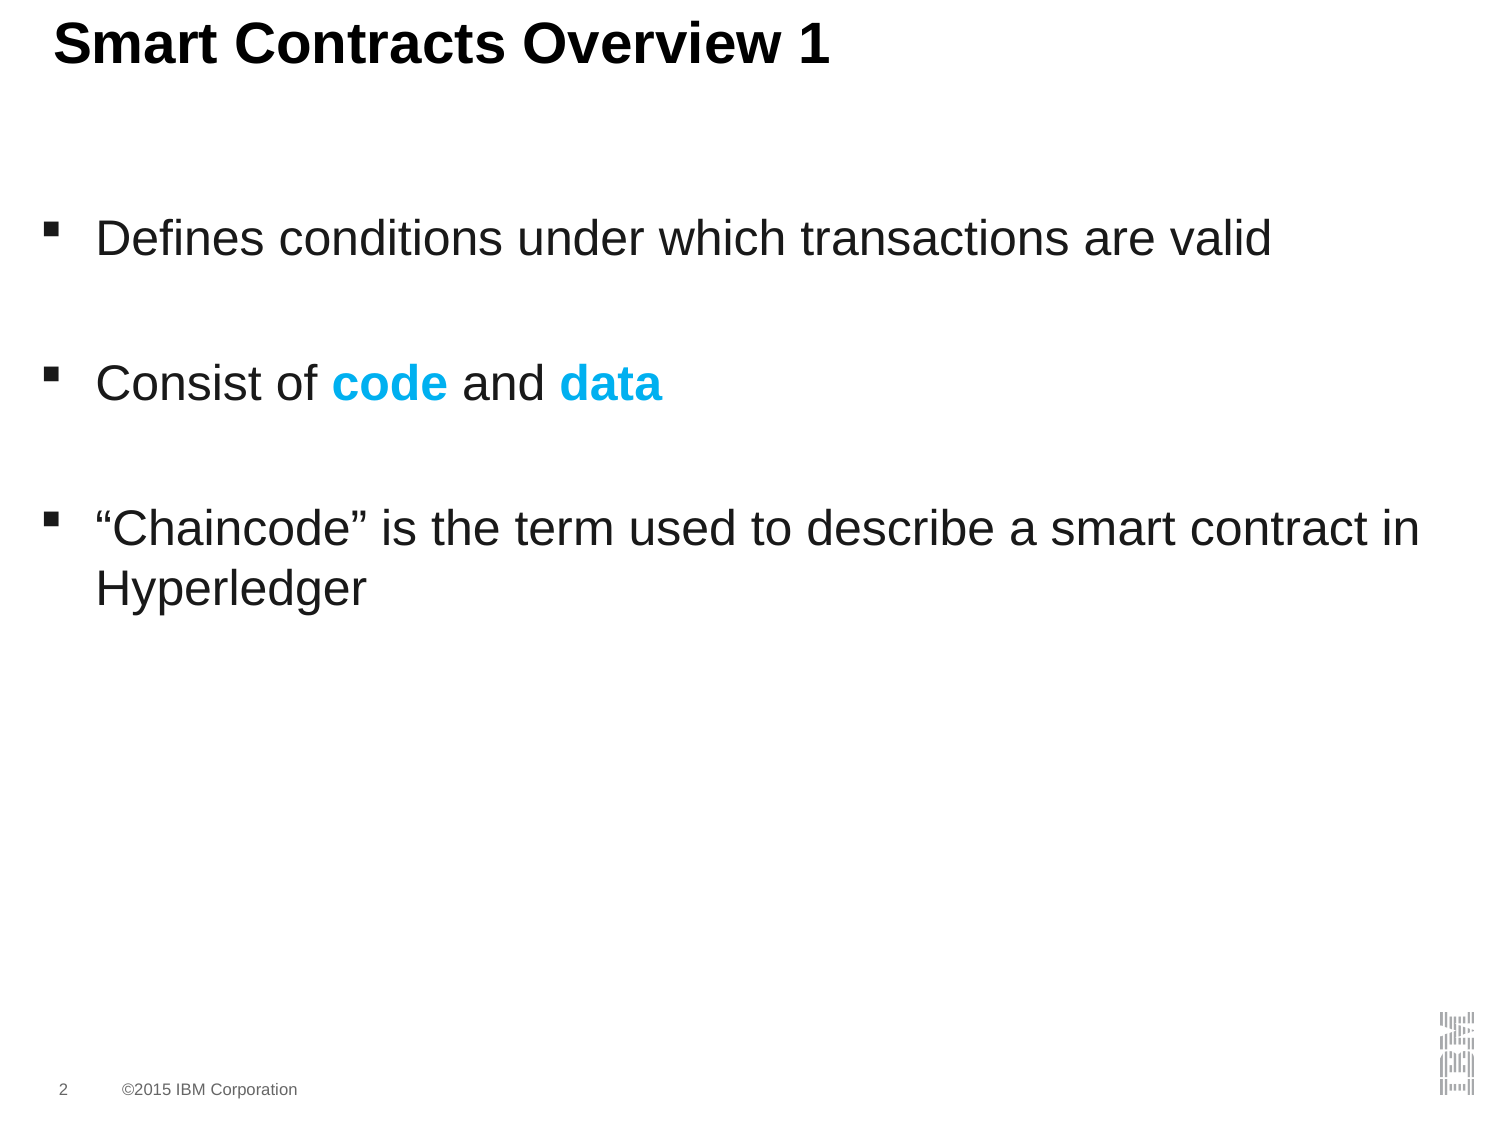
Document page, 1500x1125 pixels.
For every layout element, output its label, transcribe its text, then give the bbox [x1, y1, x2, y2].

picture [1440, 1012, 1474, 1095]
text_box Defines conditions under which transactions are valid Consist of code and data “Chaincode” is the term used to describe a smart contract in Hyperledger [39, 197, 1459, 1008]
text_box Smart Contracts Overview 1 [53, 0, 1473, 85]
